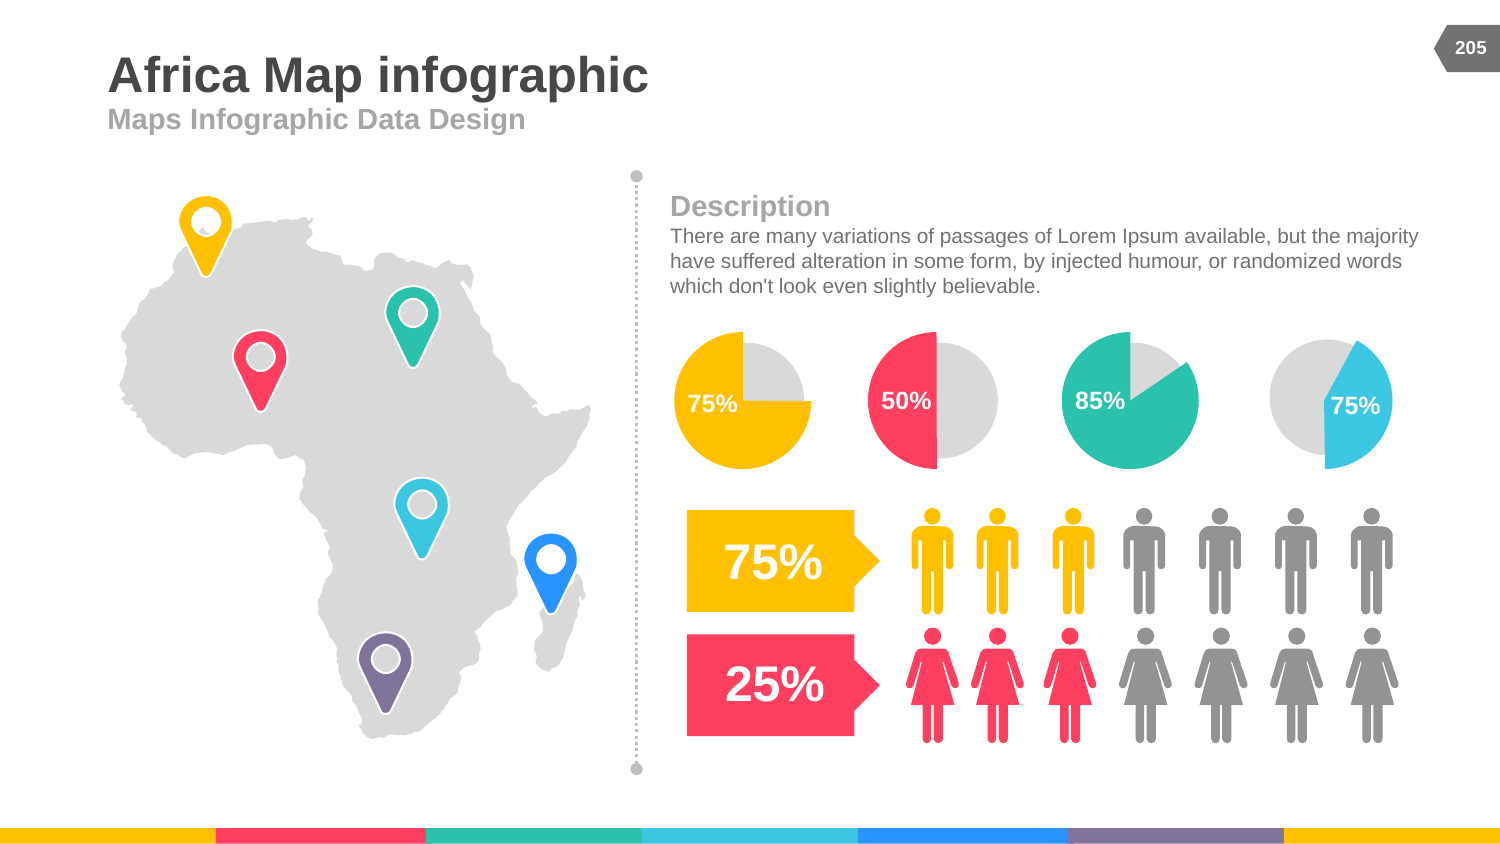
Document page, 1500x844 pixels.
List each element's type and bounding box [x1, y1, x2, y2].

text_box [867, 331, 1006, 470]
text_box [686, 634, 881, 737]
slide_number [1439, 24, 1500, 70]
text_box [1255, 331, 1393, 470]
text_box [1118, 627, 1400, 744]
title [107, 43, 1033, 102]
text_box [118, 195, 592, 740]
text_box [911, 507, 1095, 615]
text_box [655, 180, 1440, 305]
text_box [905, 627, 1097, 744]
text_box [1123, 507, 1393, 615]
list [107, 101, 783, 135]
text_box [1061, 331, 1200, 470]
text_box [674, 331, 812, 470]
text_box [686, 509, 881, 613]
